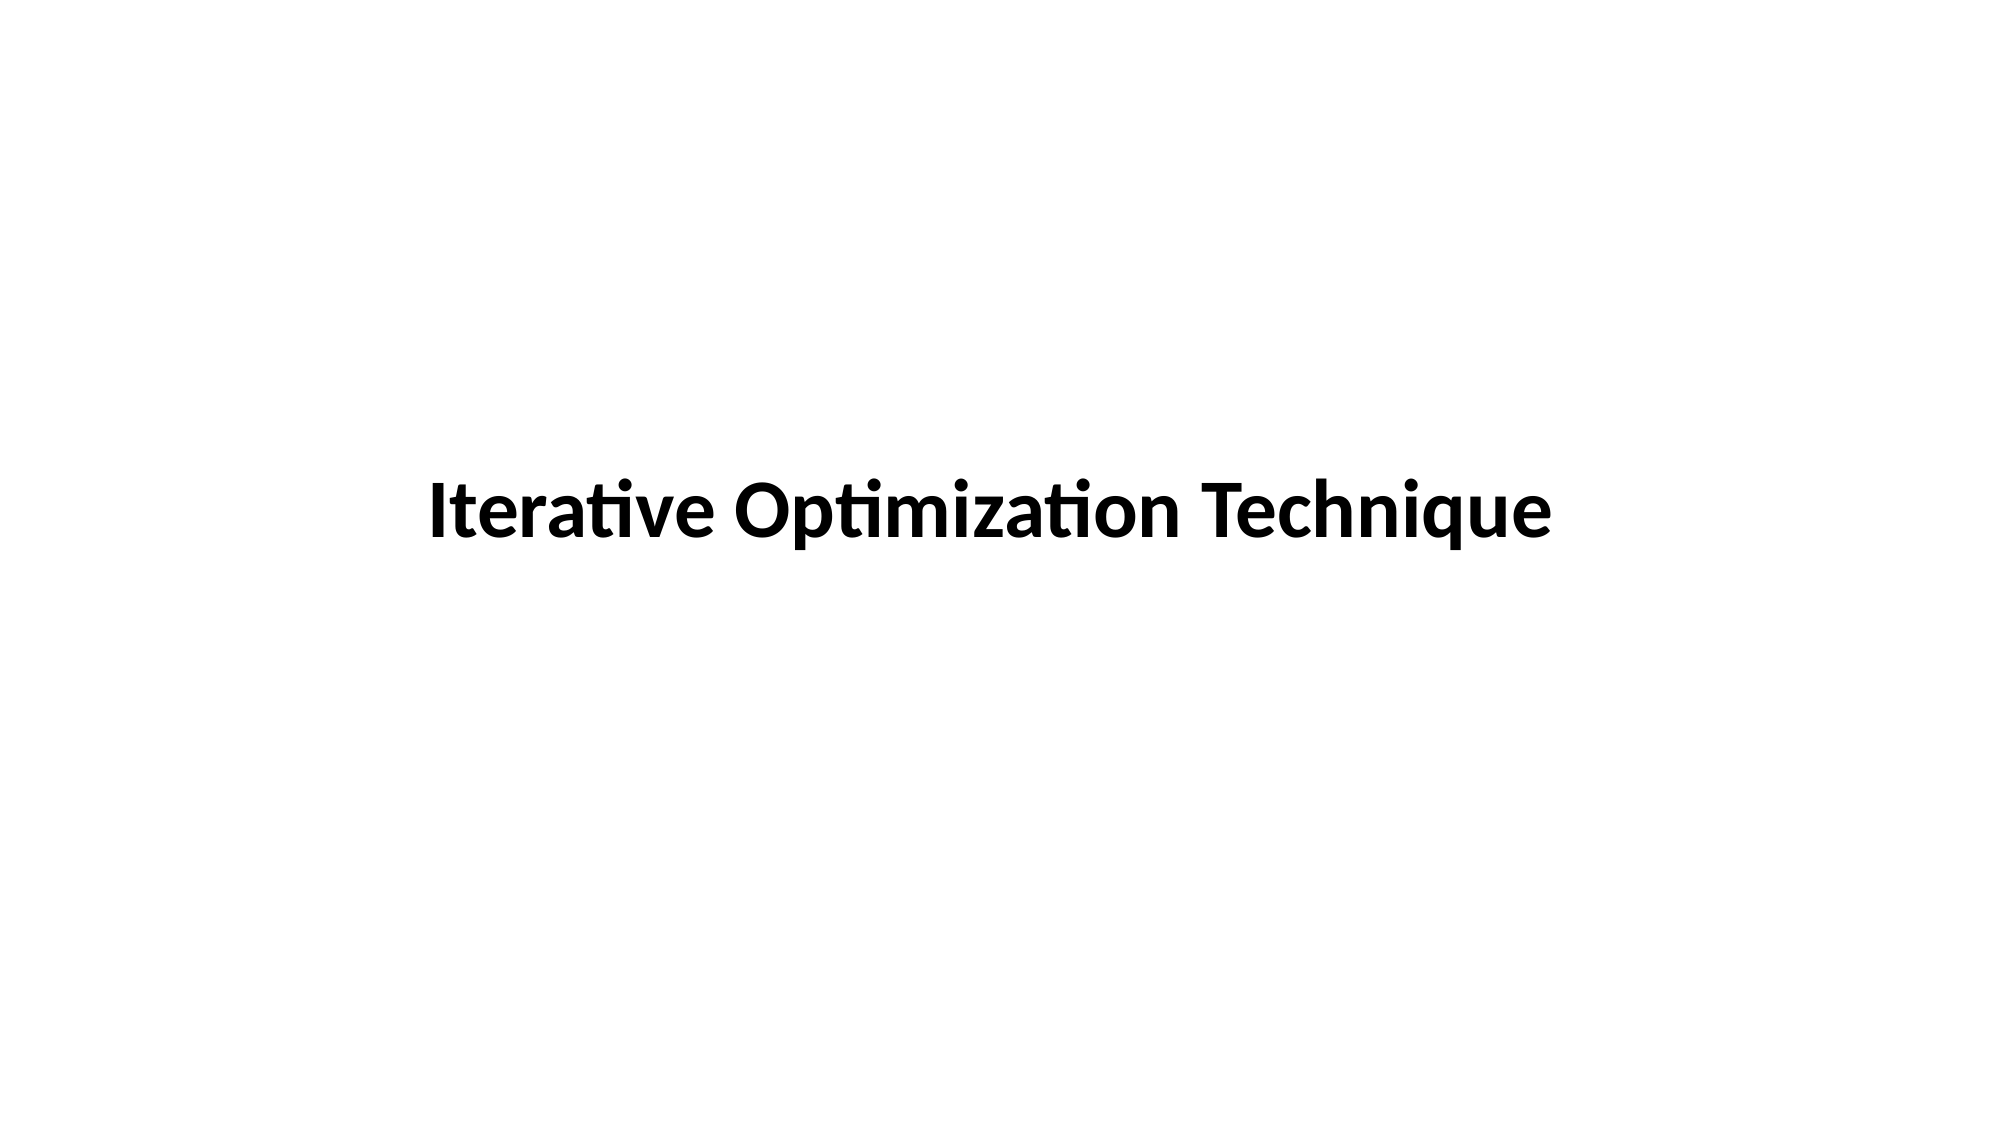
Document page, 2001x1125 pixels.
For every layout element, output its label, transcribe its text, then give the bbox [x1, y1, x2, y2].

text_box Iterative Optimization Technique [412, 446, 1588, 562]
